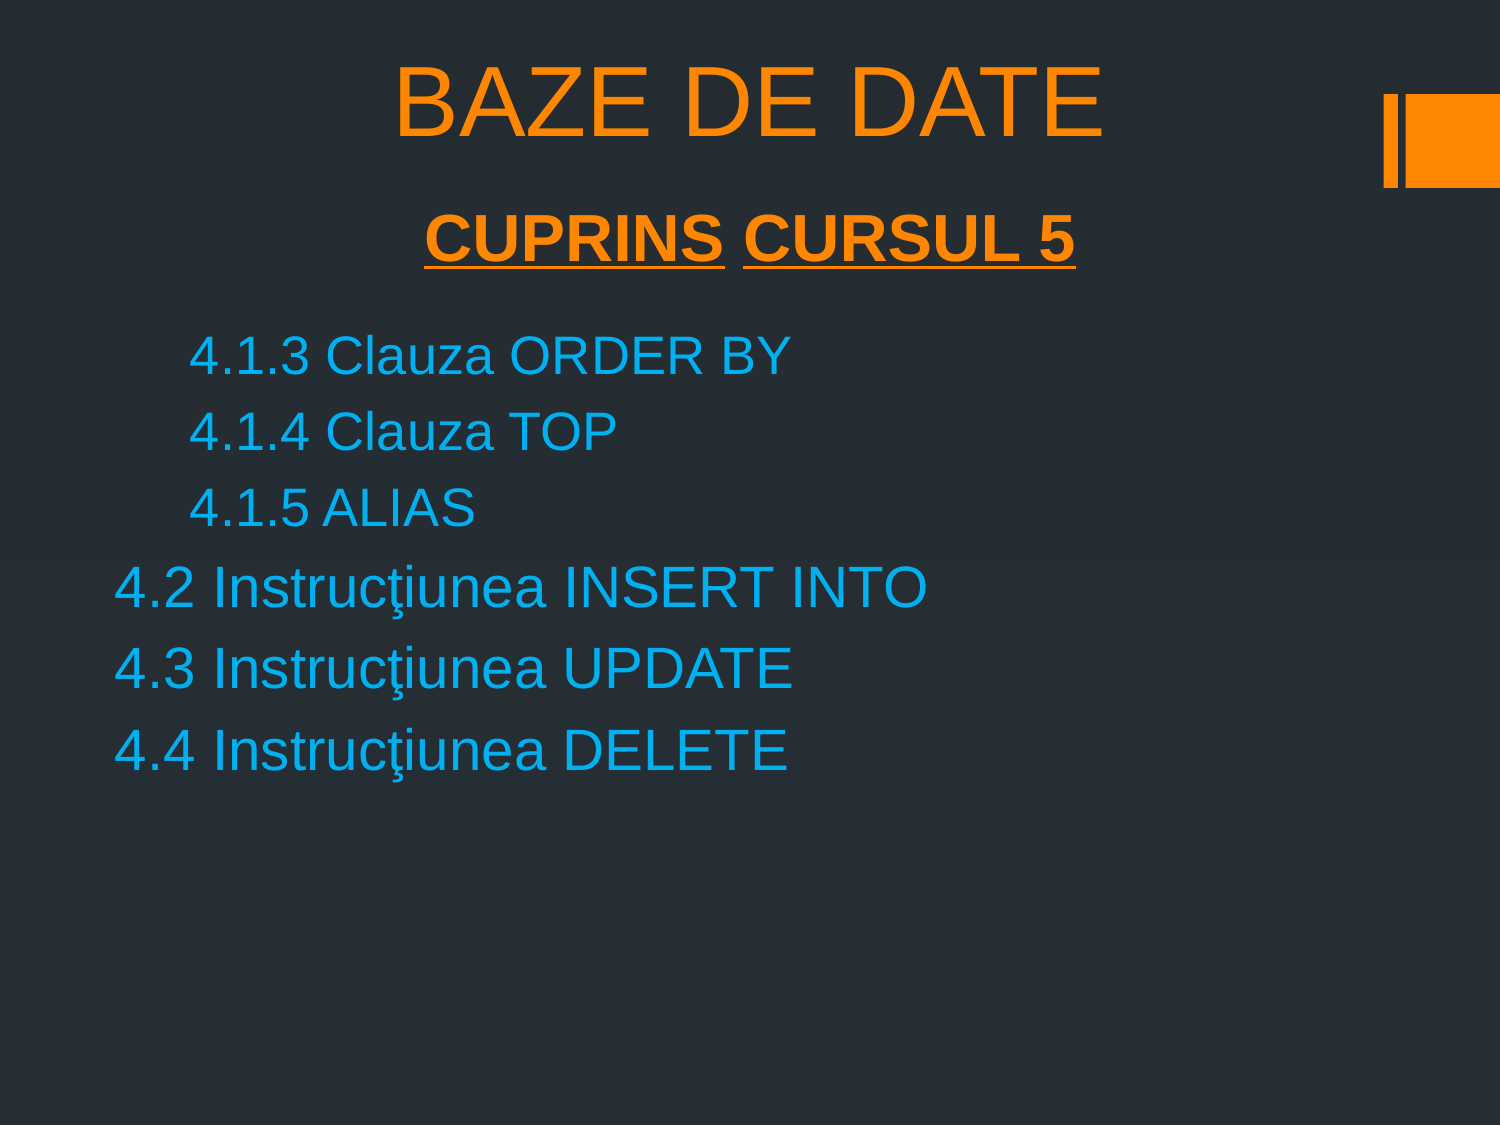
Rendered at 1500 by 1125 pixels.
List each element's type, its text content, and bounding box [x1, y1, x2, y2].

subtitle CUPRINS CURSUL 5 4.1.3 Clauza ORDER BY 4.1.4 Clauza TOP 4.1.5 ALIAS 4.2 Instrucţiunea INSERT INTO 4.3 Instrucţiunea UPDATE 4.4 Instrucţiunea DELETE [99, 187, 1400, 1025]
title BAZE DE DATE [112, 0, 1388, 164]
